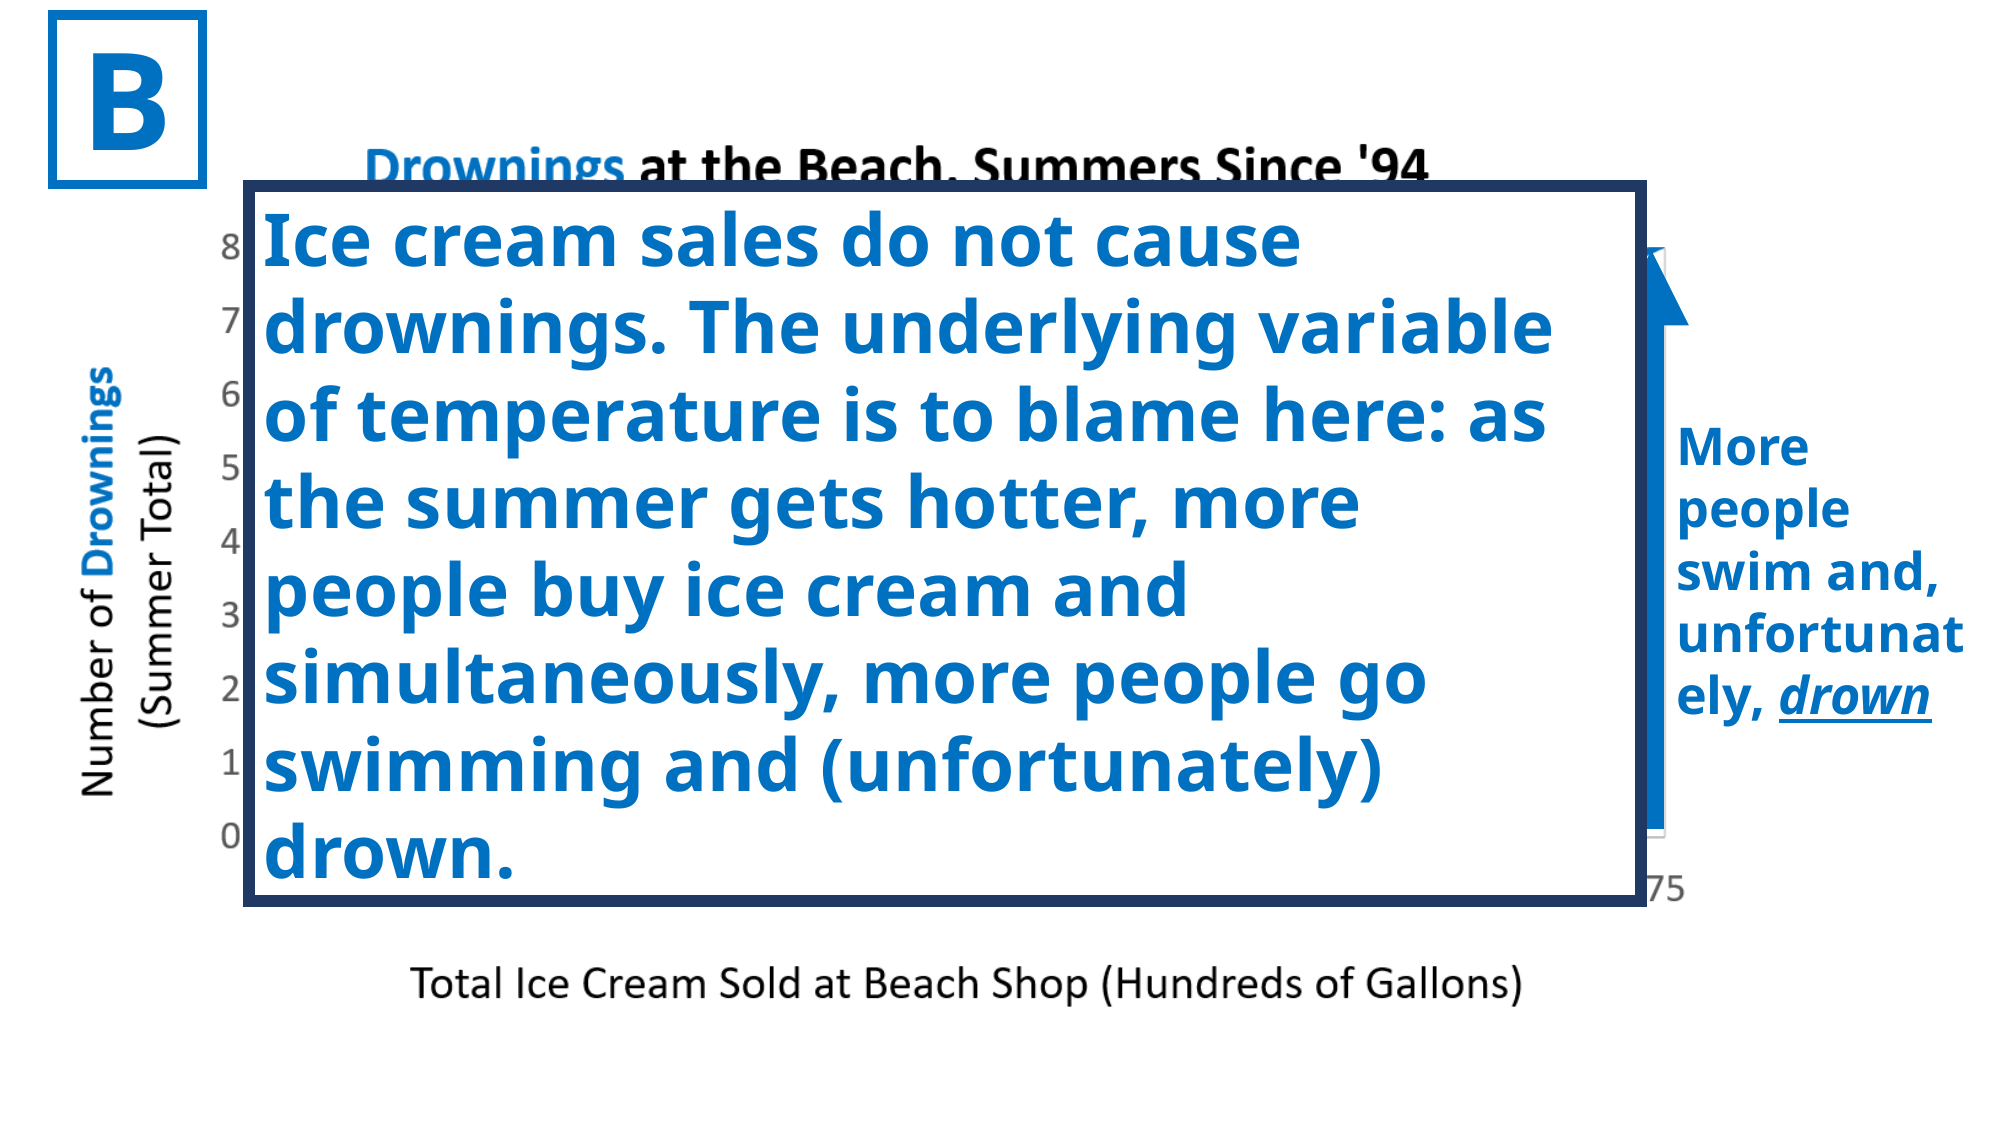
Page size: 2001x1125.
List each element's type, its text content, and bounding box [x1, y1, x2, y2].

text_box B [51, 14, 203, 186]
text_box More people swim and, unfortunately, drown [1690, 405, 2000, 733]
picture [53, 100, 1690, 1013]
